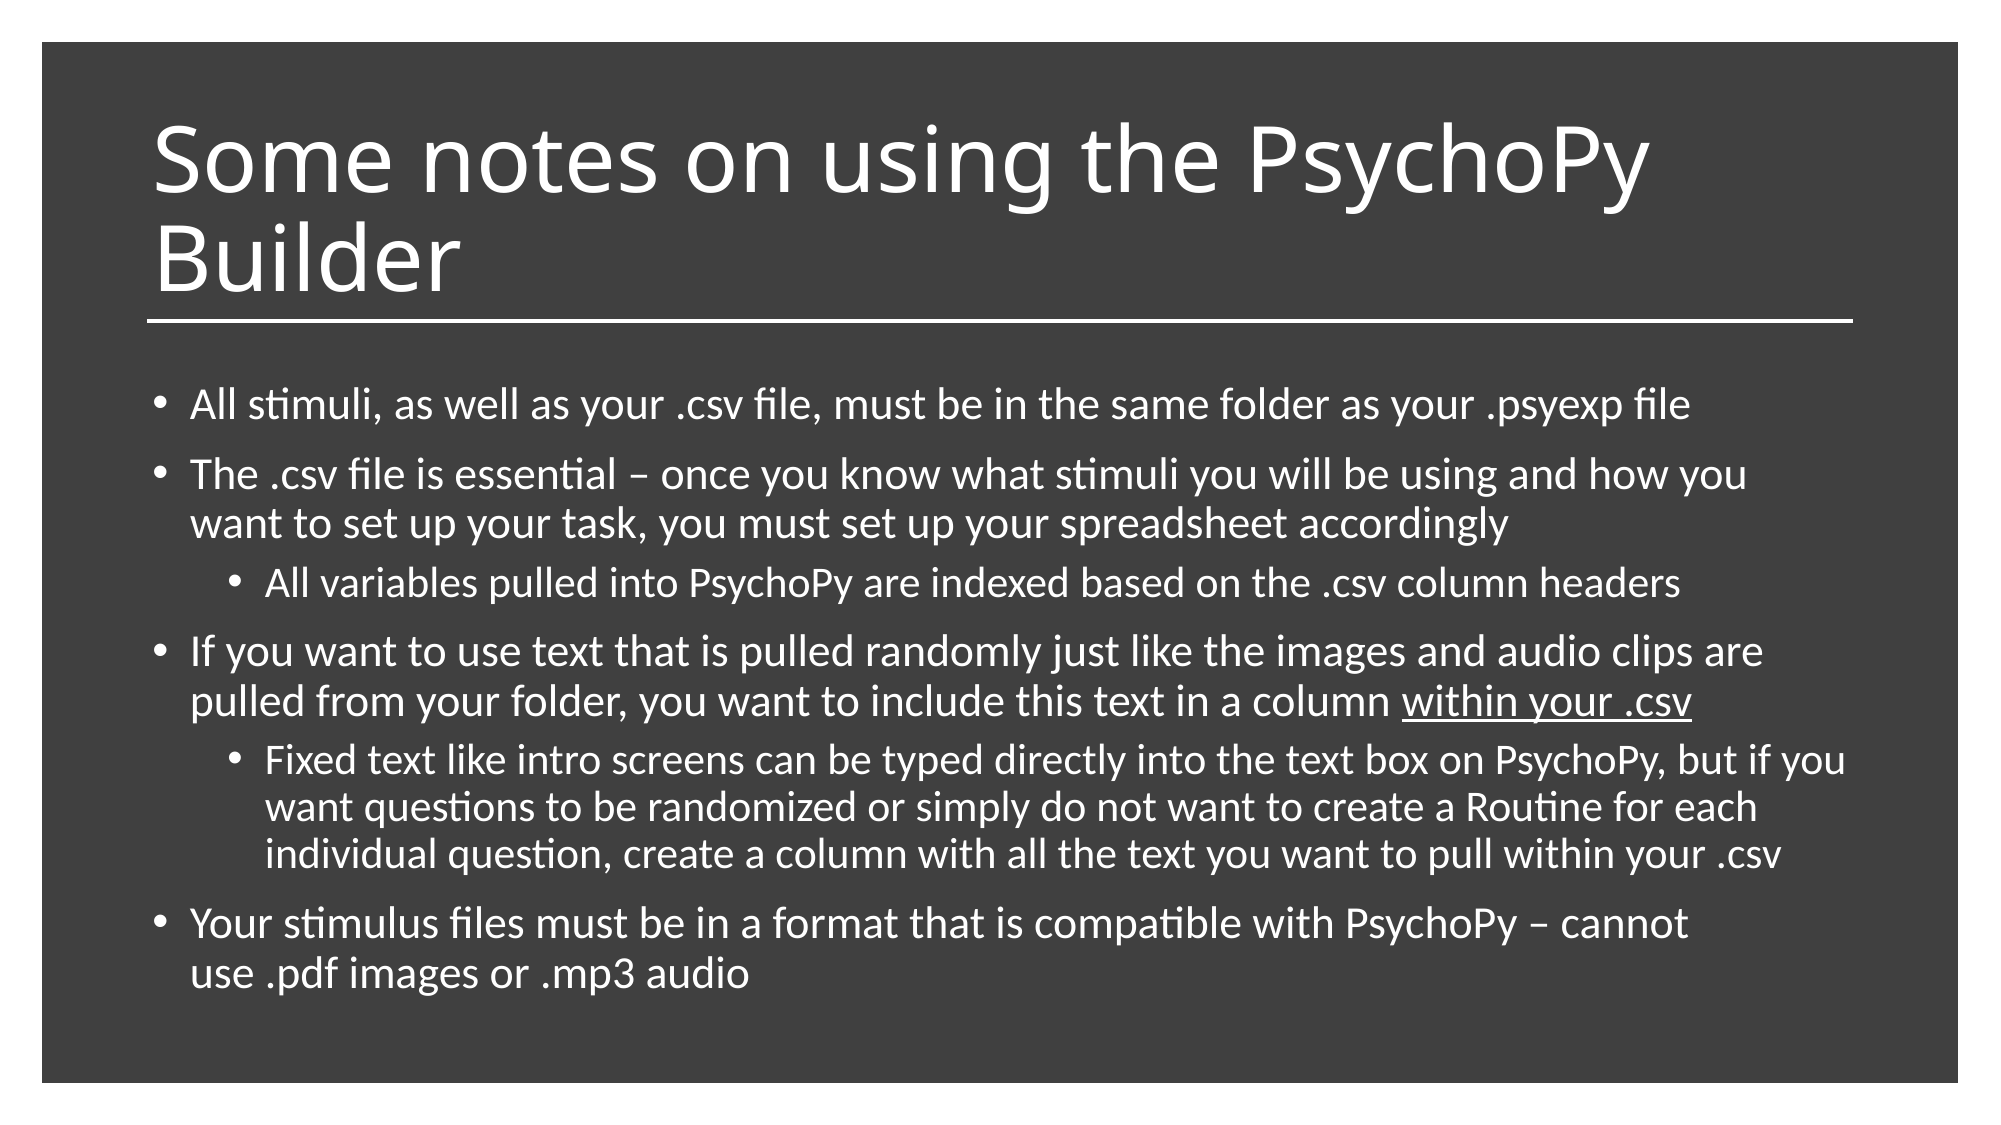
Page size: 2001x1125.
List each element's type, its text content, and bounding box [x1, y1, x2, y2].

list All stimuli, as well as your .csv file, must be in the same folder as your .psyexp file The .csv file is essential – once you know what stimuli you will be using and how you want to set up your task, you must set up your spreadsheet accordingly All variables pulled into PsychoPy are indexed based on the .csv column headers If you want to use text that is pulled randomly just like the images and audio clips are pulled from your folder, you want to include this text in a column within your .csv Fixed text like intro screens can be typed directly into the text box on PsychoPy, but if you want questions to be randomized or simply do not want to create a Routine for each individual question, create a column with all the text you want to pull within your .csv Your stimulus files must be in a format that is compatible with PsychoPy – cannot use .pdf images or .mp3 audio [137, 372, 1863, 1053]
text_box [52, 51, 1948, 1073]
title Some notes on using the PsychoPy Builder [137, 103, 1863, 322]
